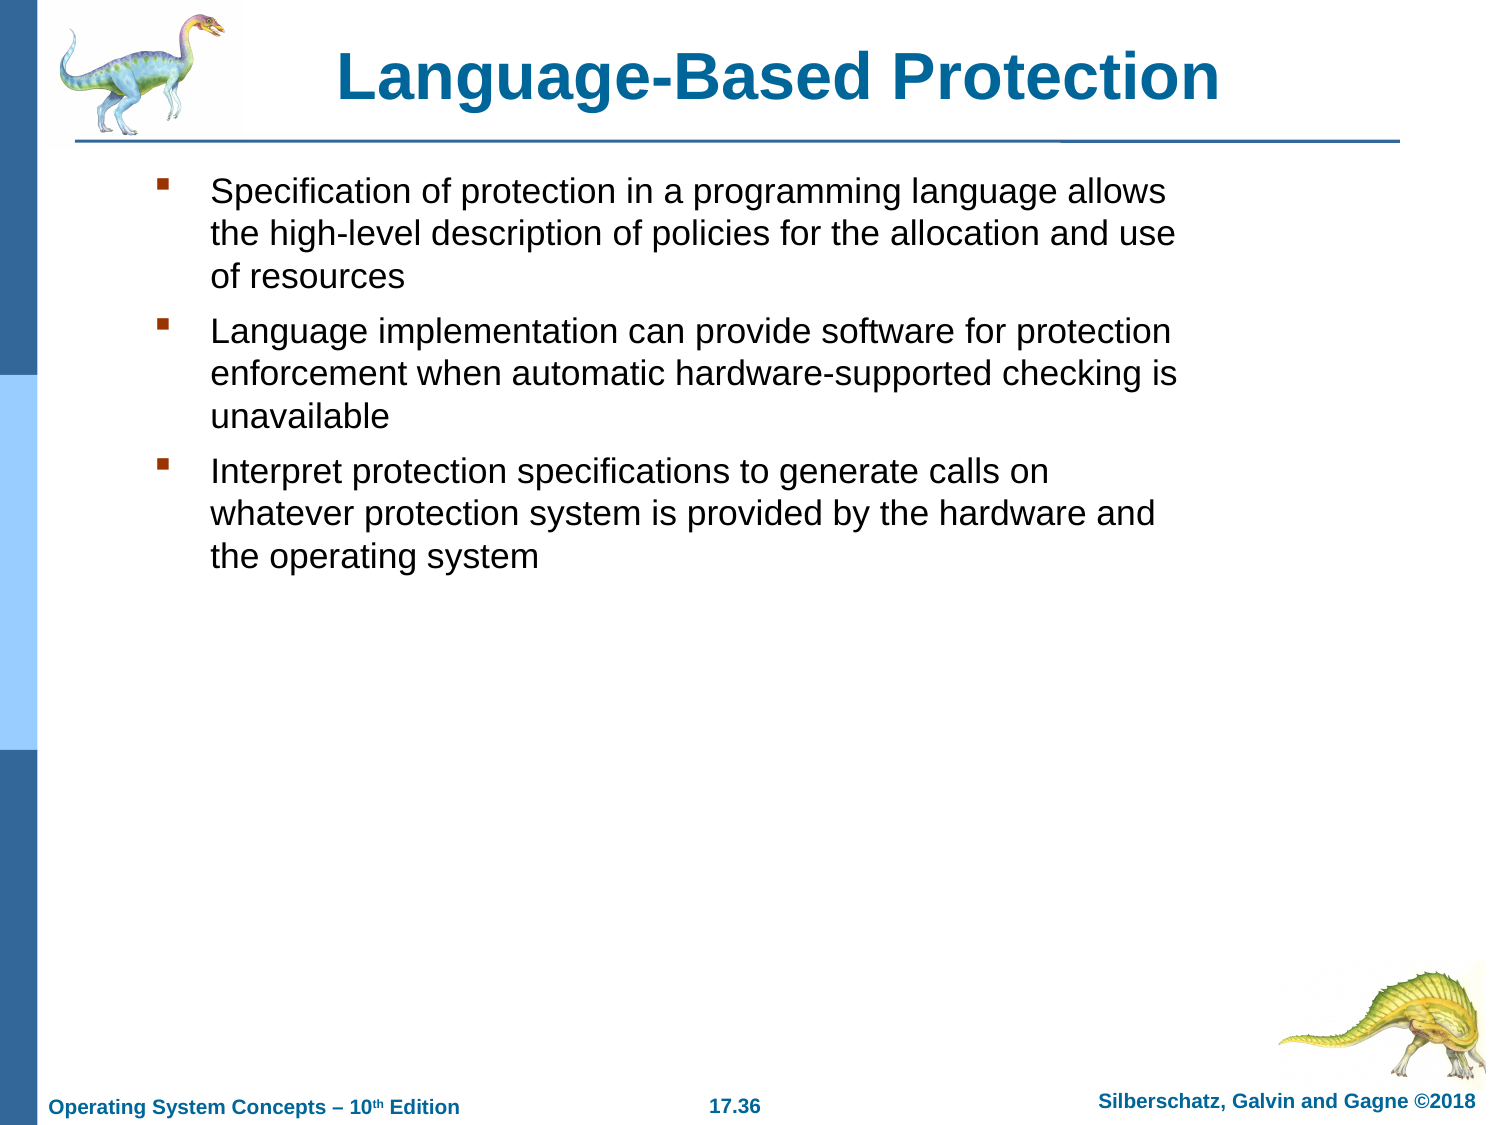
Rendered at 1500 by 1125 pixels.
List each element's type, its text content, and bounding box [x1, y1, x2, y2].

picture [46, 0, 243, 149]
title Language-Based Protection [134, 25, 1425, 121]
list Specification of protection in a programming language allows the high-level description of policies for the allocation and use of resources Language implementation can provide software for protection enforcement when automatic hardware-supported checking is unavailable Interpret protection specifications to generate calls on whatever protection system is provided by the hardware and the operating system [139, 160, 1200, 906]
picture [1275, 959, 1486, 1090]
